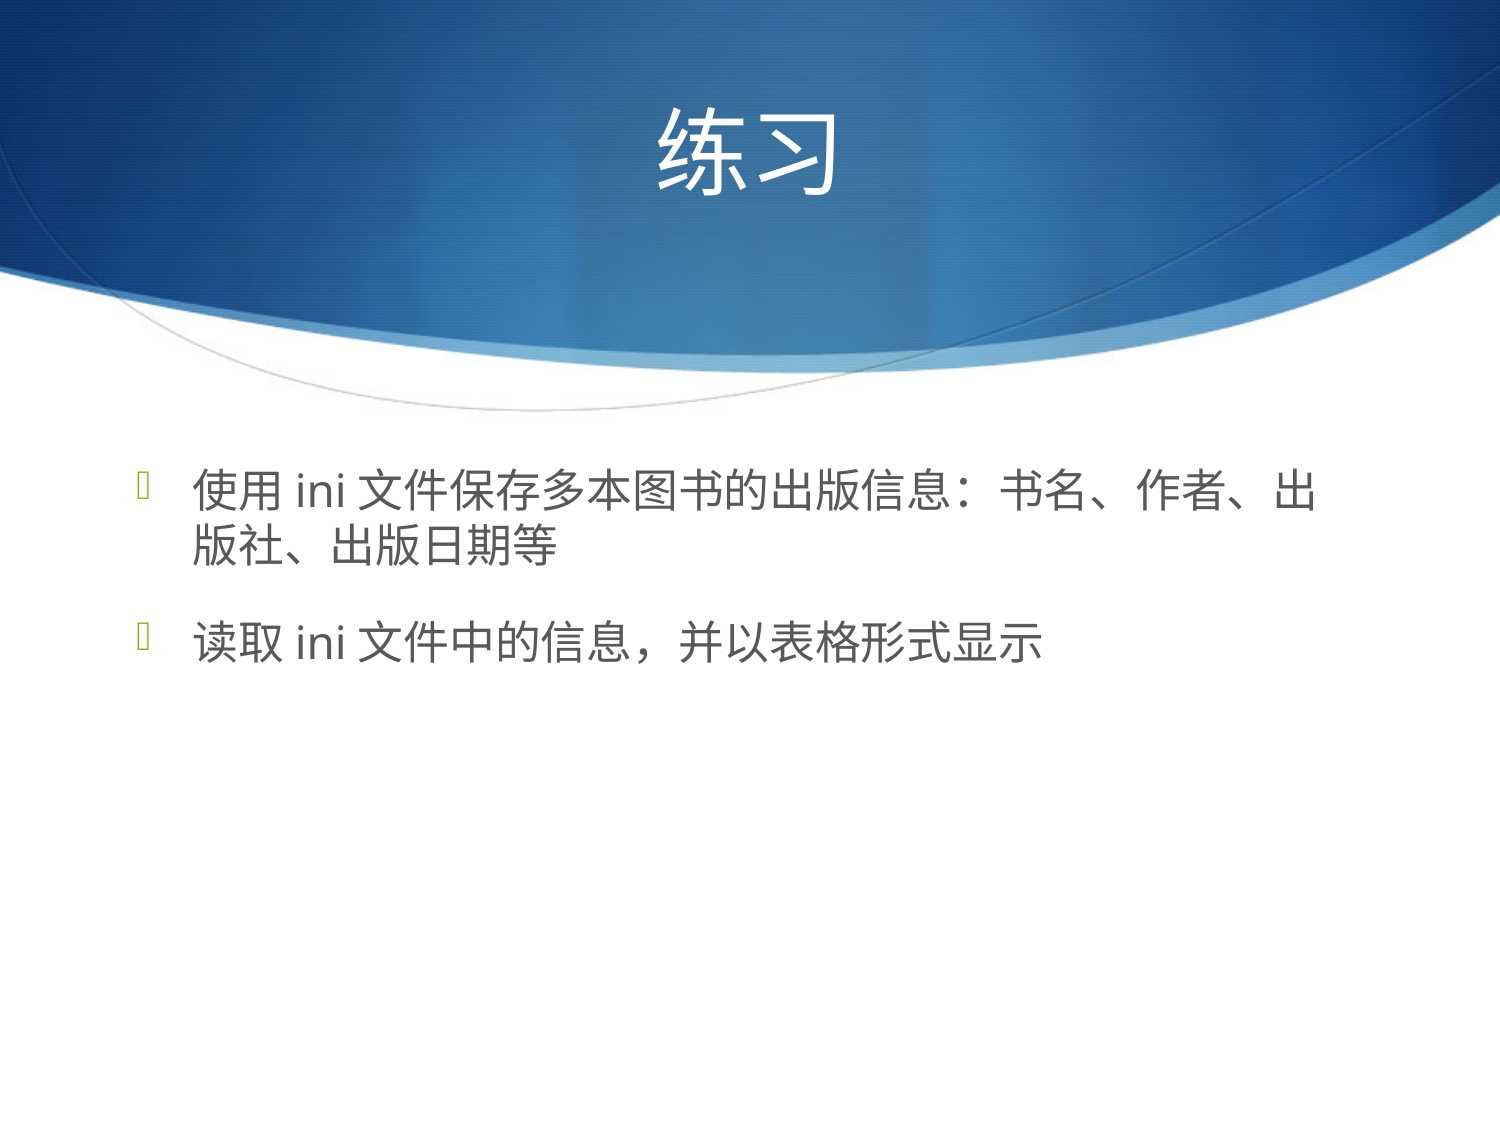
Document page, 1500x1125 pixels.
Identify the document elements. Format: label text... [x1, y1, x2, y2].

picture [0, 0, 1500, 1125]
list 使用ini文件保存多本图书的出版信息：书名、作者、出版社、出版日期等 读取ini文件中的信息，并以表格形式显示 [121, 454, 1379, 991]
title 练习 [75, 56, 1425, 245]
